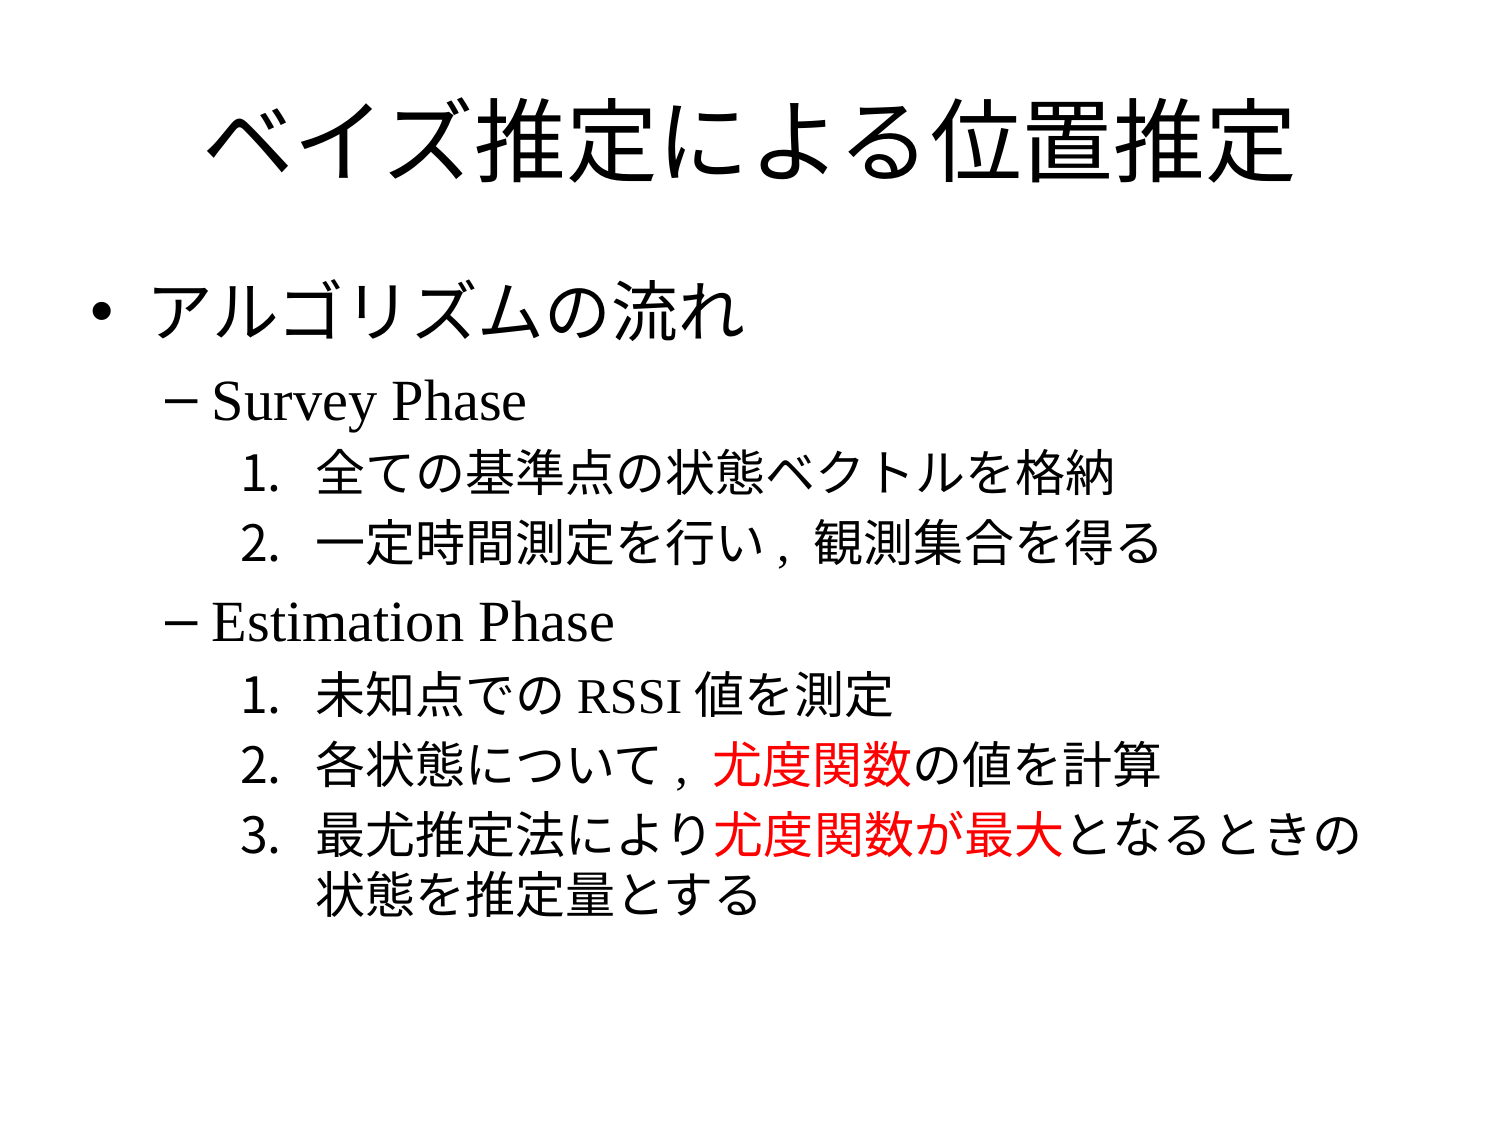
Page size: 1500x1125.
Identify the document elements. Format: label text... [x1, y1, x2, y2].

title ベイズ推定による位置推定 [75, 45, 1425, 233]
list アルゴリズムの流れ Survey Phase 全ての基準点の状態ベクトルを格納 一定時間測定を行い, 観測集合を得る Estimation Phase 未知点でのRSSI値を測定 各状態について, 尤度関数の値を計算 最尤推定法により尤度関数が最大となるときの状態を推定量とする [75, 262, 1425, 1005]
